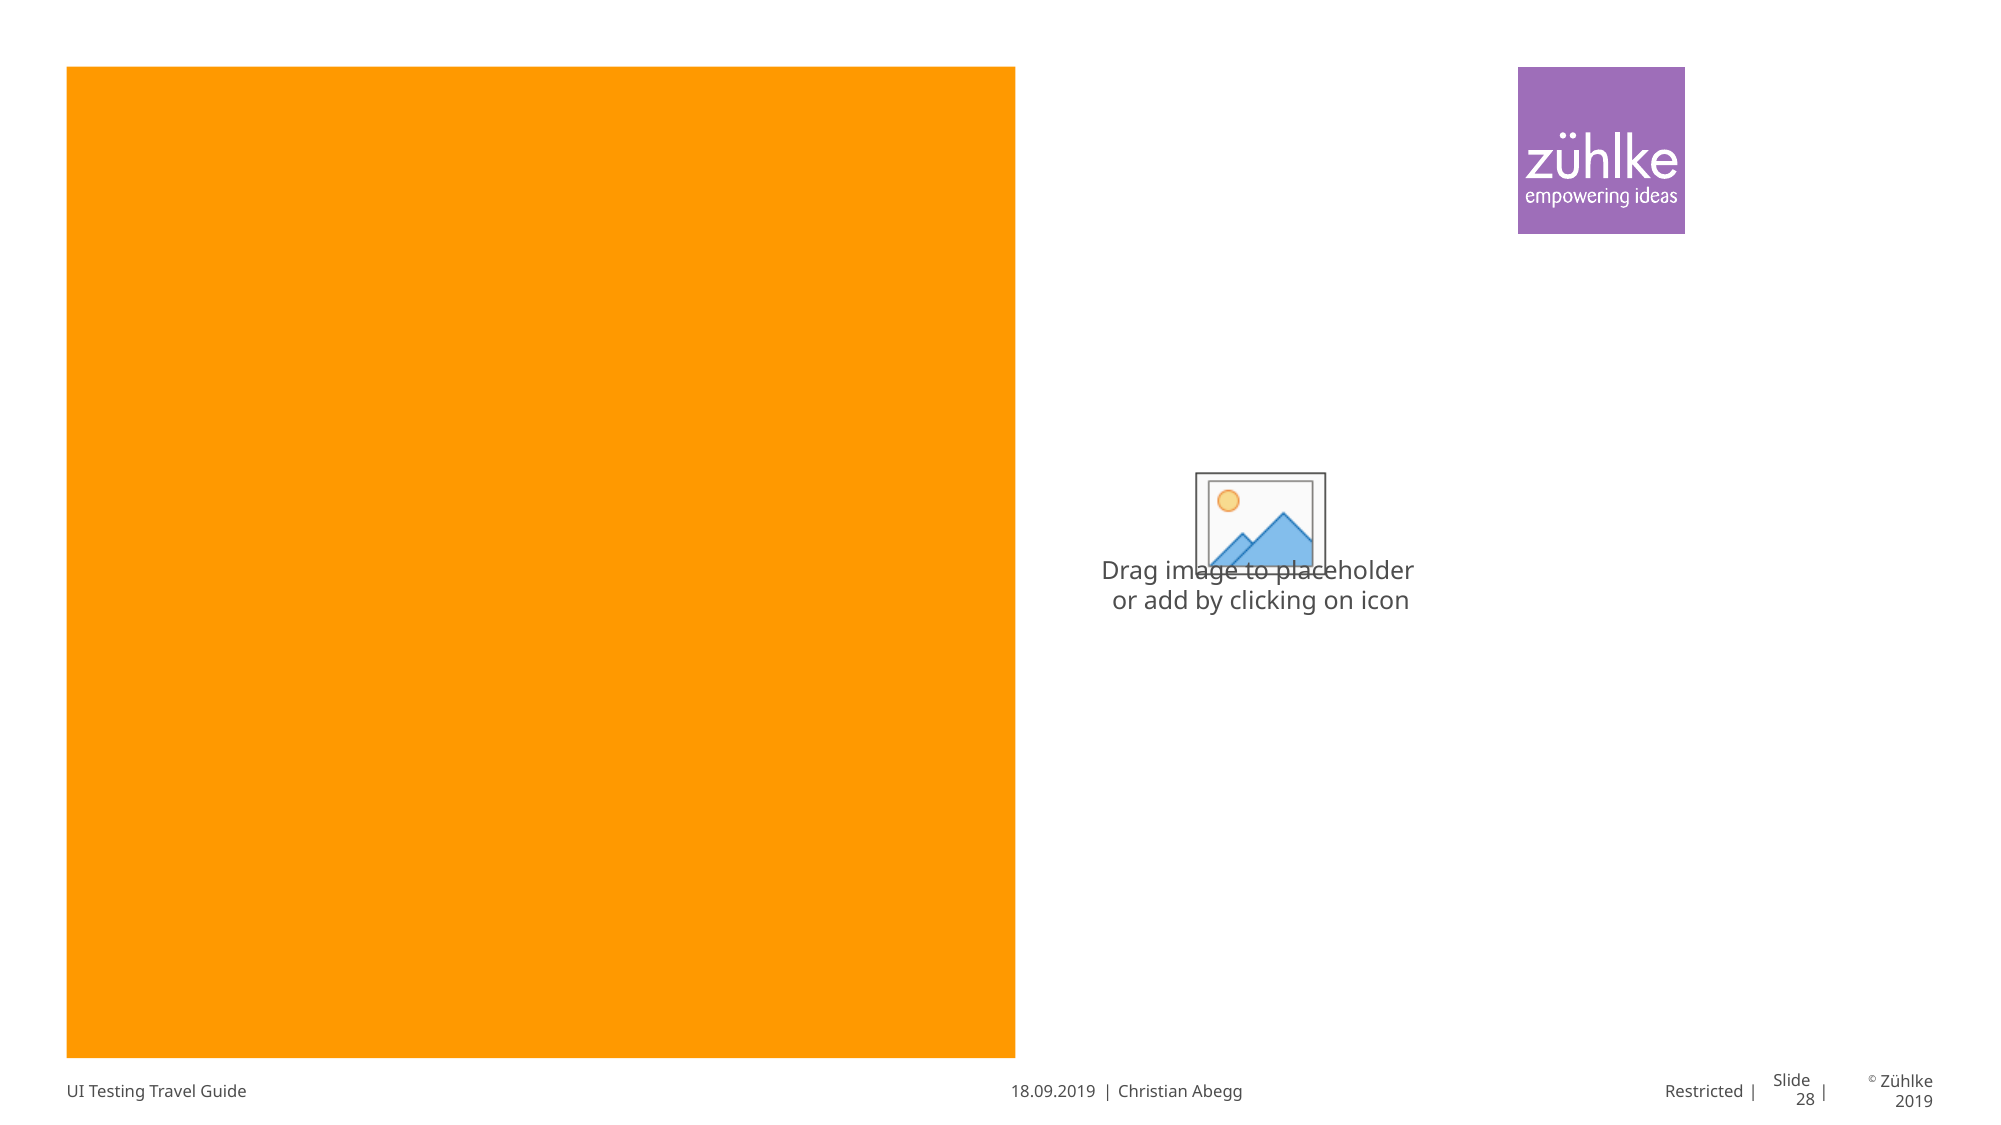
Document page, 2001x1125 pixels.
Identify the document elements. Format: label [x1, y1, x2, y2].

picture [1076, 338, 1447, 709]
